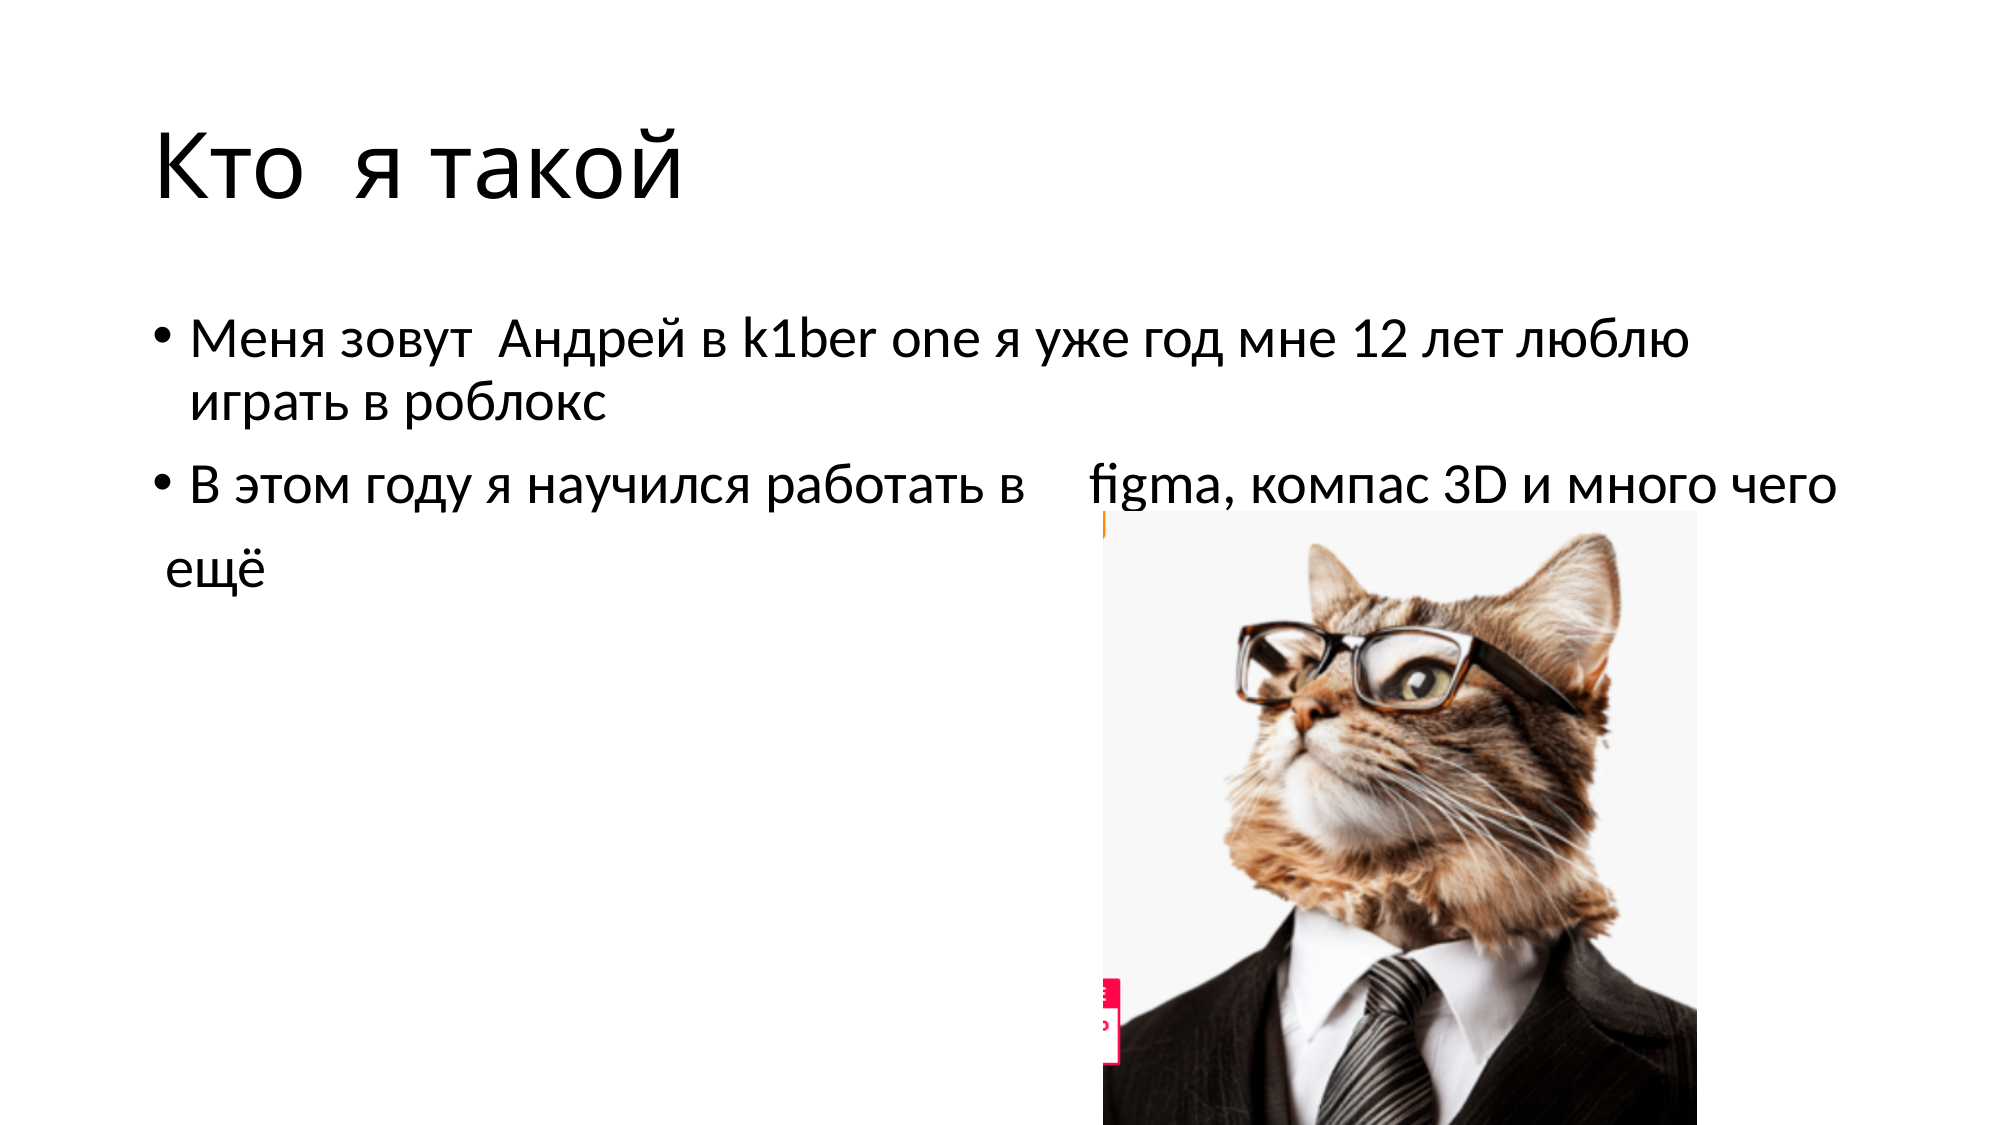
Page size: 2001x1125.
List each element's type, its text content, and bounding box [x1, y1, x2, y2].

list Меня зовут Андрей в k1ber one я уже год мне 12 лет люблю играть в роблокс В этом году я научился работать в figma, компас 3D и много чего ещё [137, 299, 1863, 1014]
title Кто я такой [137, 59, 1863, 278]
picture [1103, 511, 1697, 1125]
